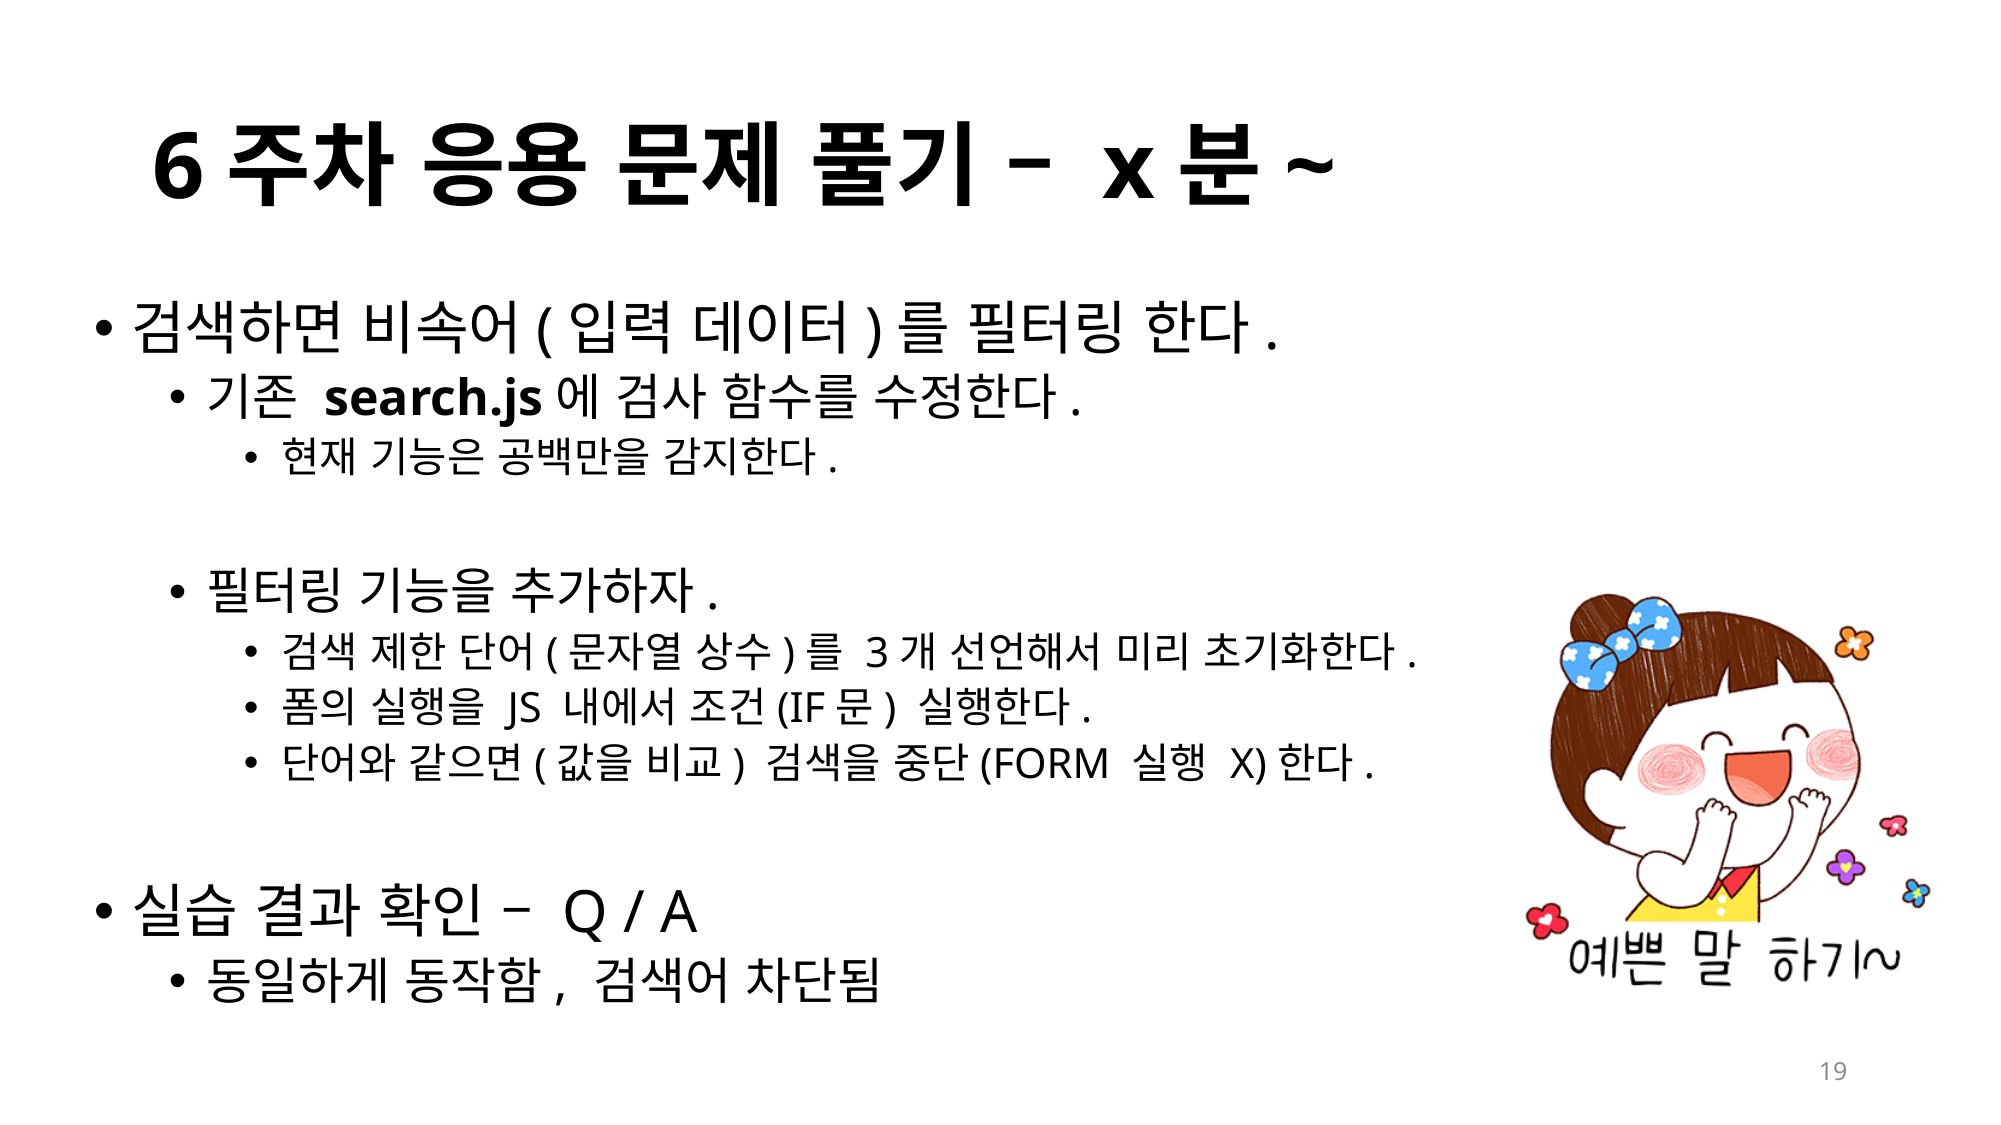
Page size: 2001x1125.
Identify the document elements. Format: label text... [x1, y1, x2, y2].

list 검색하면 비속어(입력 데이터)를 필터링 한다. 기존 search.js에 검사 함수를 수정한다. 현재 기능은 공백만을 감지한다. 필터링 기능을 추가하자. 검색 제한 단어(문자열 상수)를 3개 선언해서 미리 초기화한다. 폼의 실행을 JS 내에서 조건(IF문) 실행한다. 단어와 같으면(값을 비교) 검색을 중단(FORM 실행 X)한다. 실습 결과 확인 – Q / A 동일하게 동작함, 검색어 차단됨 [79, 291, 1863, 1090]
title 6주차 응용 문제 풀기 – x분~ [137, 59, 1863, 278]
picture [1504, 569, 1937, 1003]
slide_number 19 [1412, 1042, 1863, 1103]
